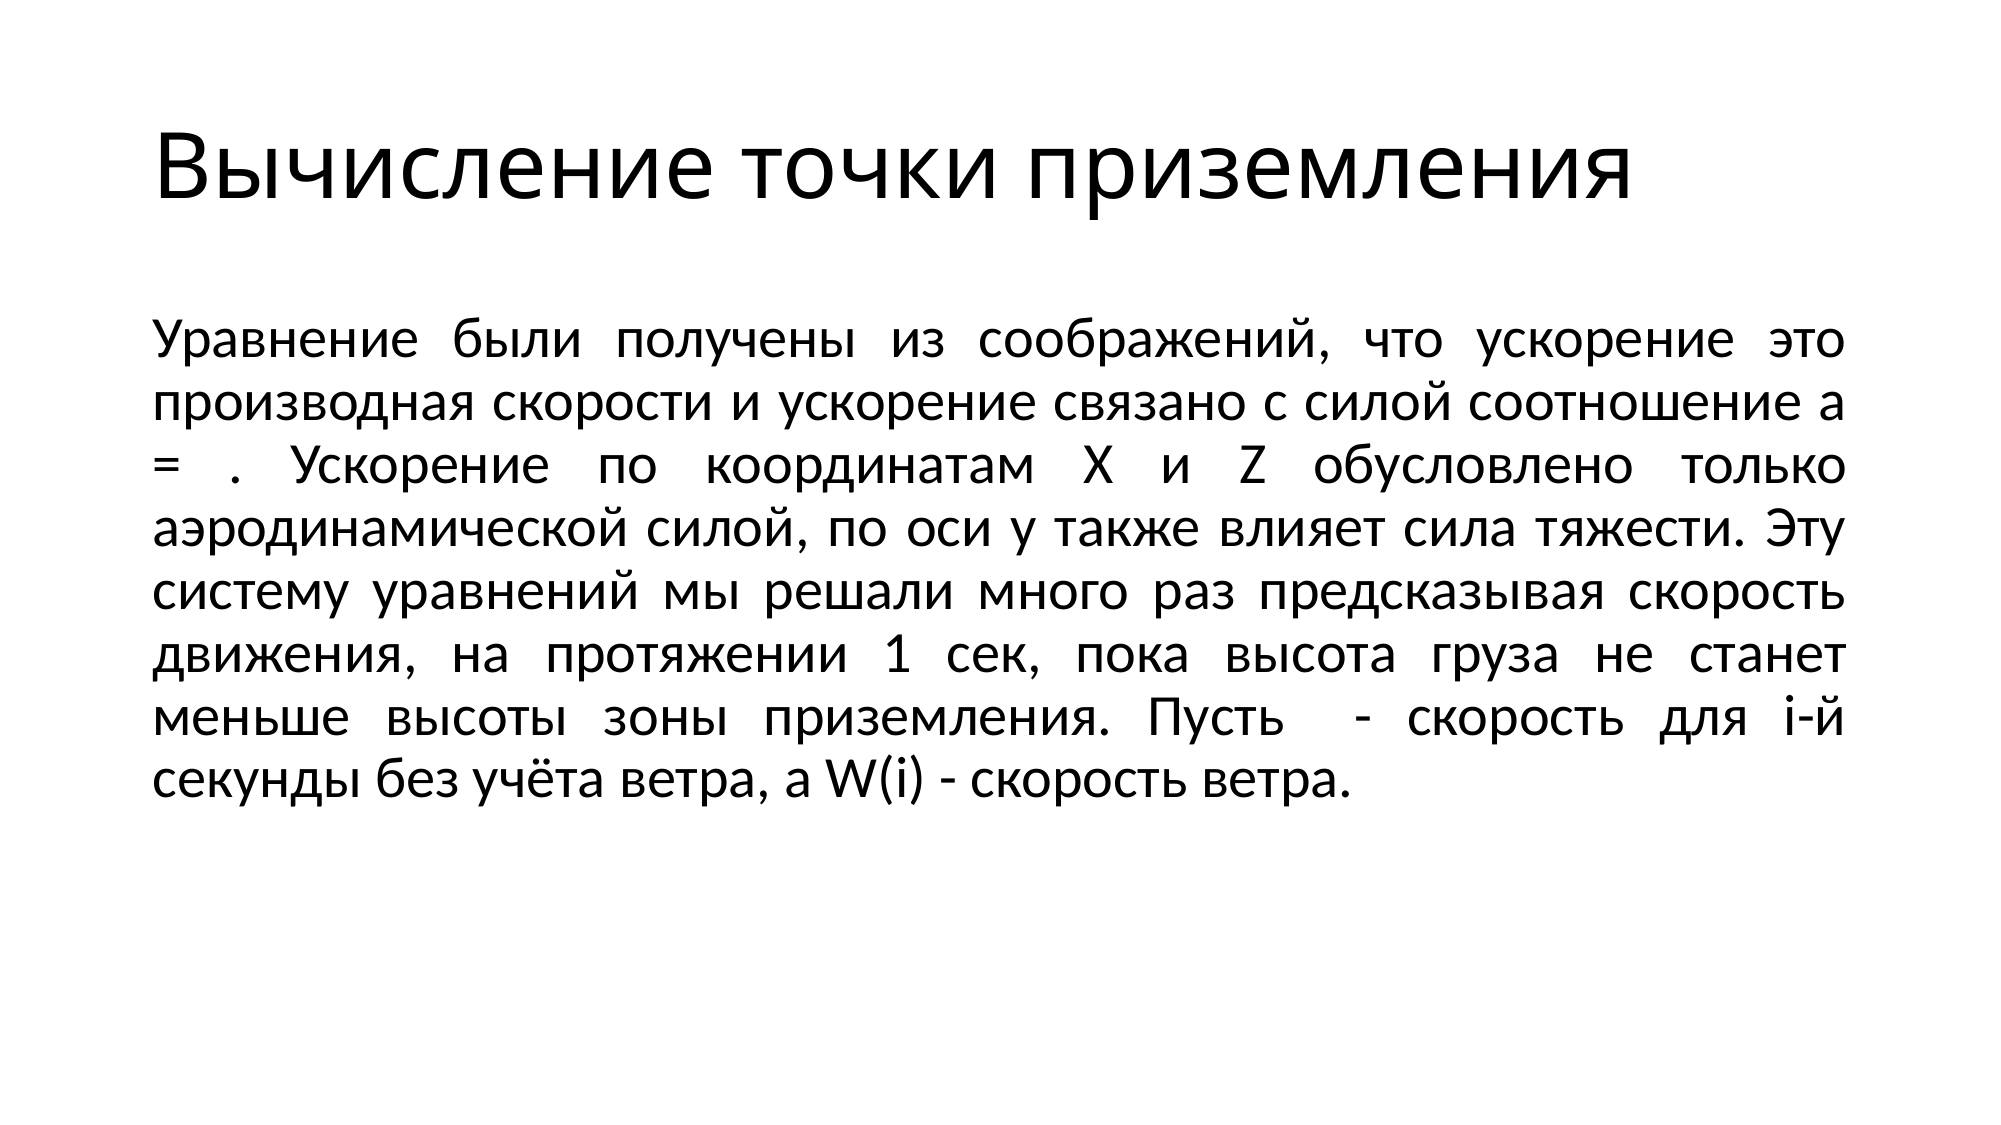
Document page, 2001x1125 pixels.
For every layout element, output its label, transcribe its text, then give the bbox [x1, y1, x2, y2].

title Вычисление точки приземления [137, 59, 1863, 278]
